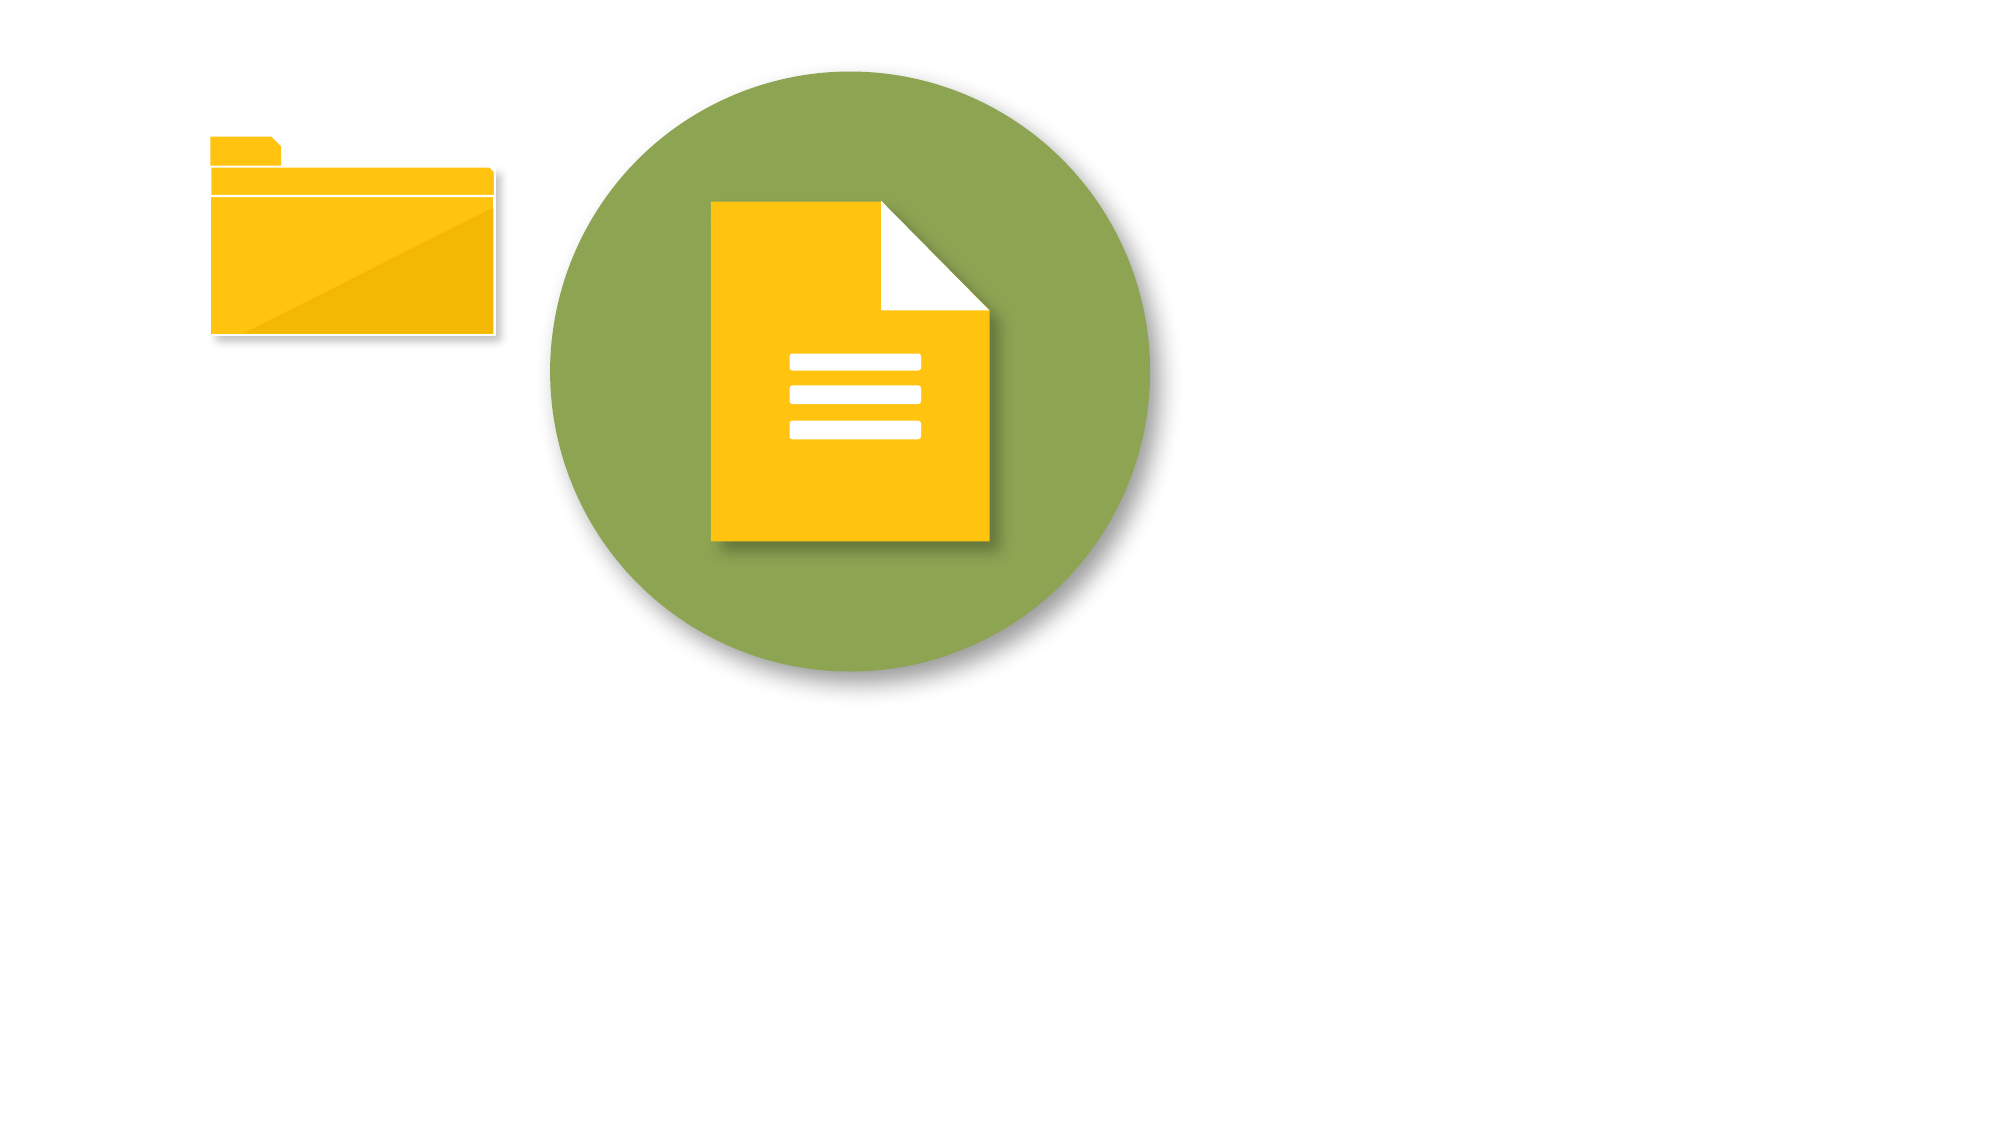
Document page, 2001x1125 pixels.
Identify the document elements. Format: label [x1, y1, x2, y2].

text_box [788, 384, 923, 406]
text_box [549, 70, 1152, 673]
text_box [880, 198, 992, 312]
text_box [210, 136, 495, 336]
text_box [709, 200, 991, 543]
text_box [788, 352, 923, 372]
text_box [788, 419, 923, 441]
